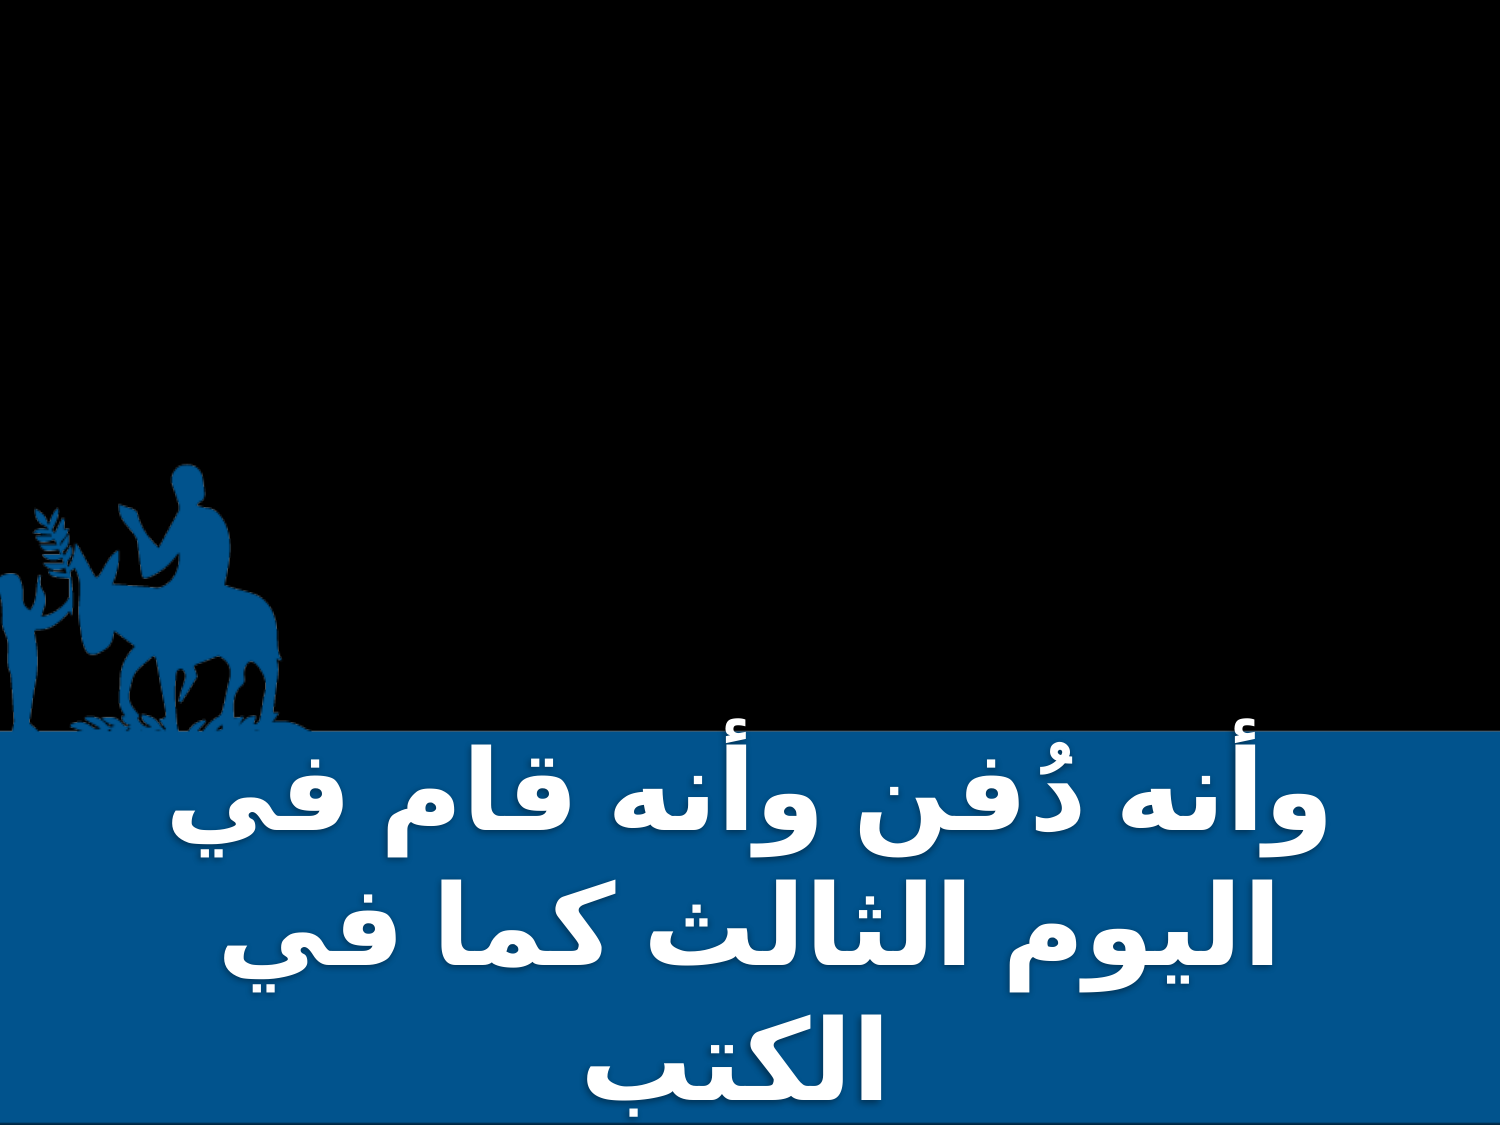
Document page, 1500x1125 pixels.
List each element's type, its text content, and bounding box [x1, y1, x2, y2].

picture [0, 338, 1500, 1125]
text_box وأنه دُفن وأنه قام في اليوم الثالث كما في الكتب [55, 746, 1445, 1093]
